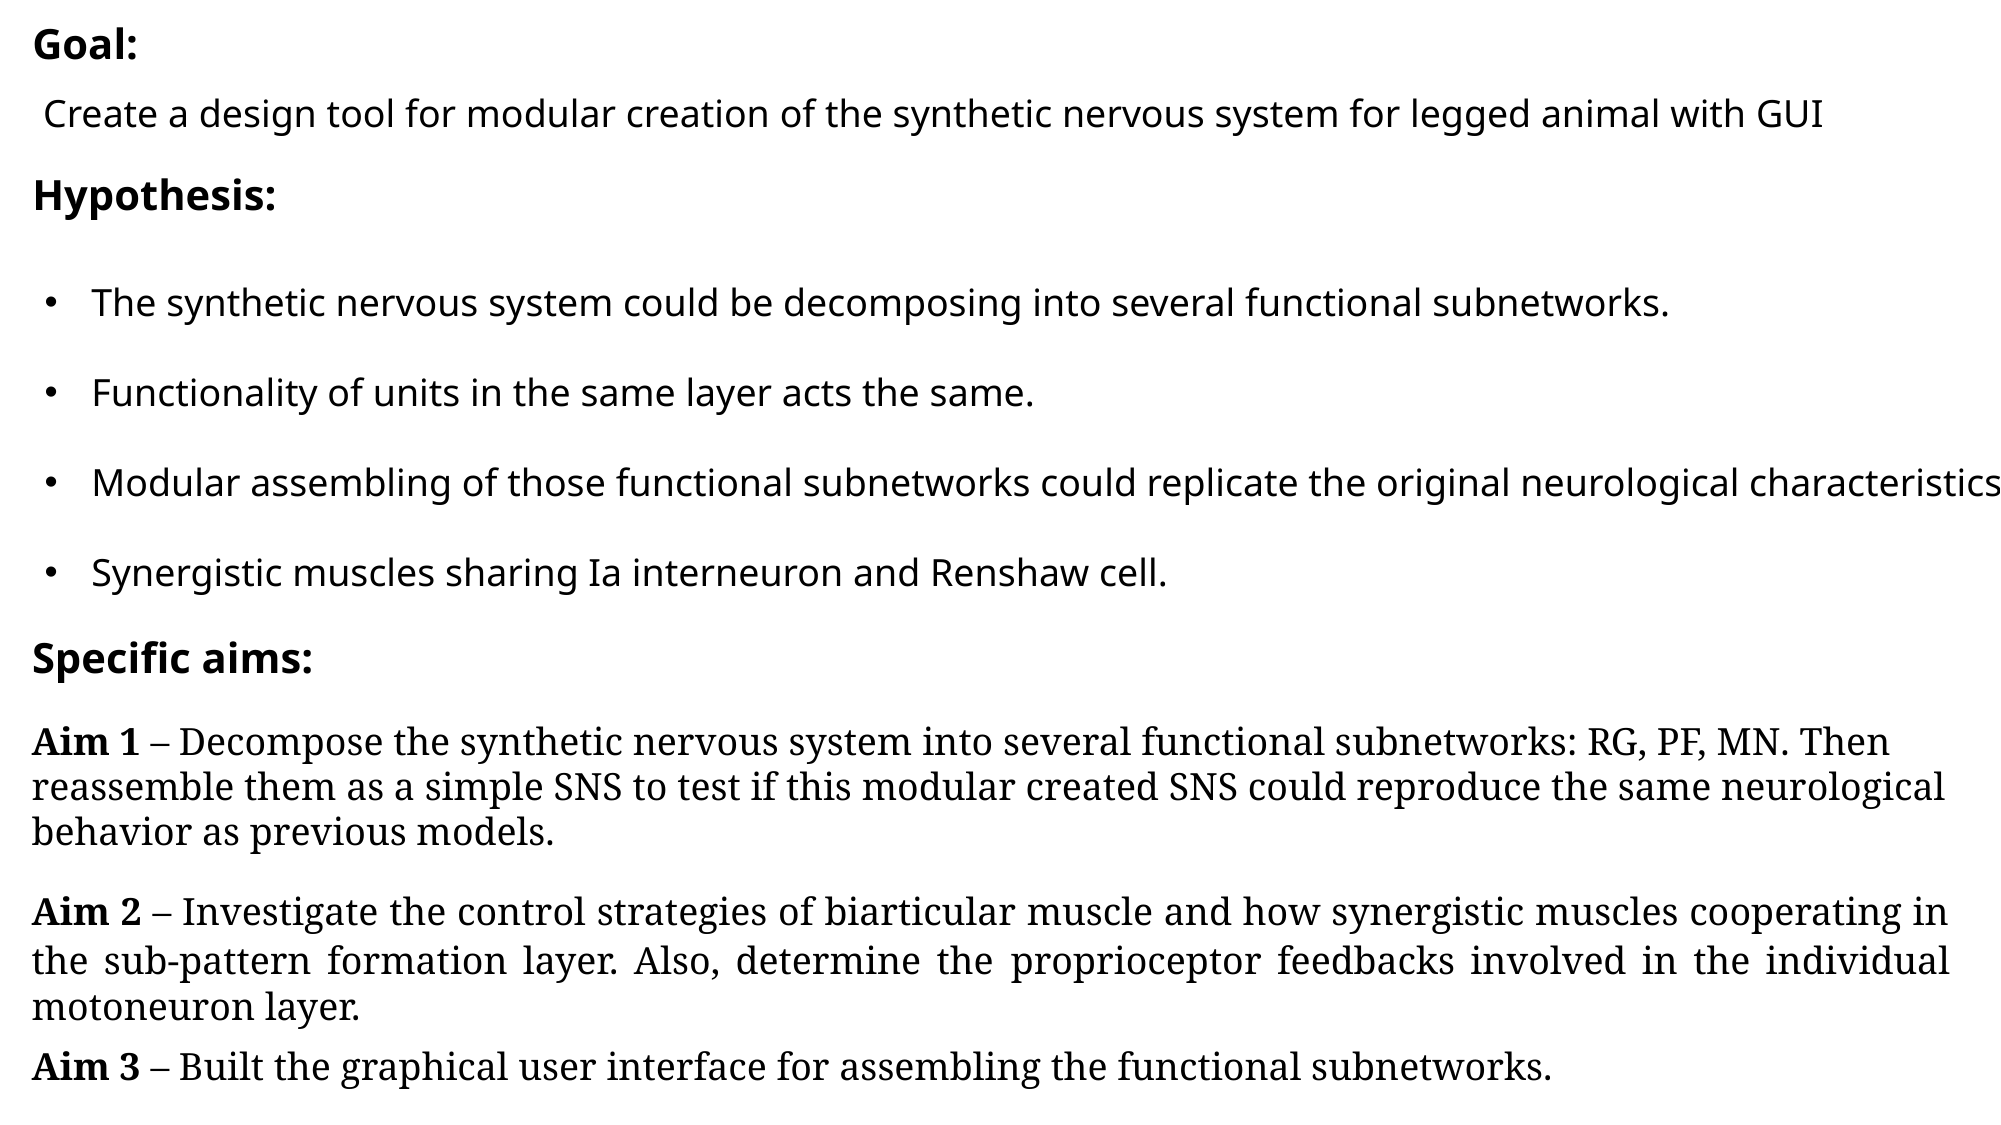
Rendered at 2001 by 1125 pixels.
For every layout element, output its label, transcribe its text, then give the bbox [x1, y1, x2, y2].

text_box Aim 1 – Decompose the synthetic nervous system into several functional subnetworks: RG, PF, MN. Then reassemble them as a simple SNS to test if this modular created SNS could reproduce the same neurological behavior as previous models. [16, 710, 2000, 860]
text_box The synthetic nervous system could be decomposing into several functional subnetworks. Functionality of units in the same layer acts the same. Modular assembling of those functional subnetworks could replicate the original neurological characteristics. Synergistic muscles sharing Ia interneuron and Renshaw cell. [29, 226, 2000, 602]
text_box Goal: [17, 10, 154, 76]
text_box Specific aims: [17, 624, 329, 689]
text_box Create a design tool for modular creation of the synthetic nervous system for legged animal with GUI [28, 82, 1841, 143]
text_box Aim 3 – Built the graphical user interface for assembling the functional subnetworks. [16, 1035, 1898, 1095]
text_box Aim 2 – Investigate the control strategies of biarticular muscle and how synergistic muscles cooperating in the sub-pattern formation layer. Also, determine the proprioceptor feedbacks involved in the individual motoneuron layer. [16, 880, 1966, 1036]
text_box Hypothesis: [17, 160, 292, 226]
